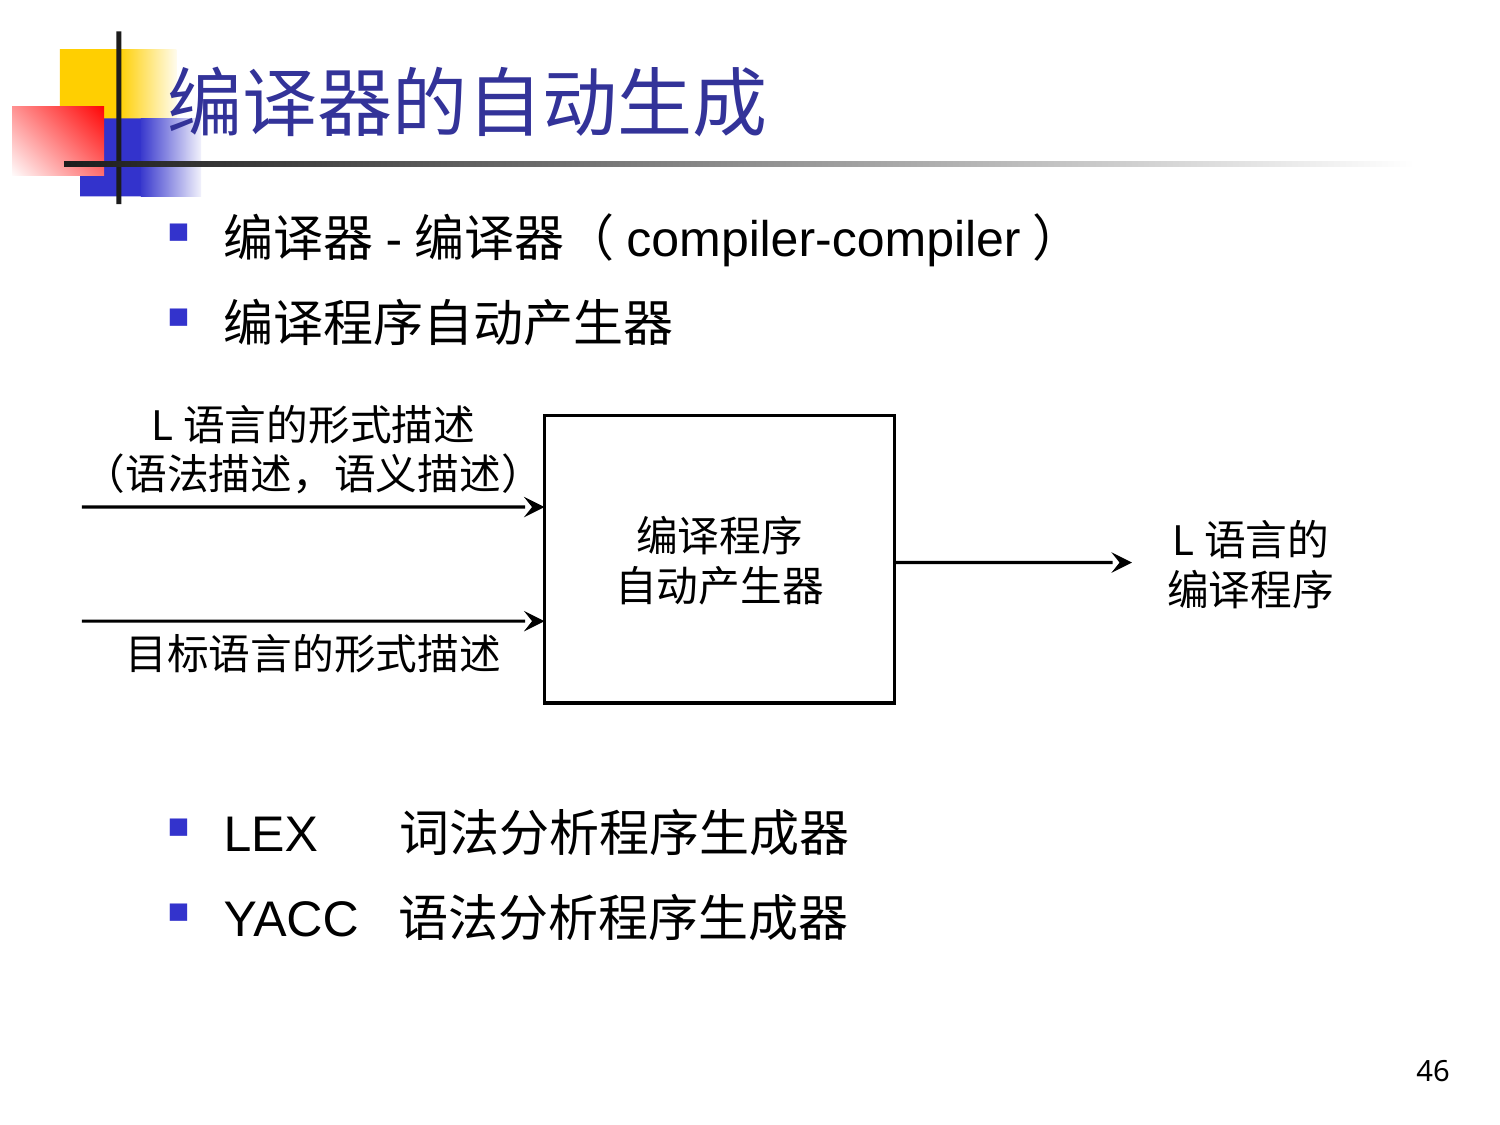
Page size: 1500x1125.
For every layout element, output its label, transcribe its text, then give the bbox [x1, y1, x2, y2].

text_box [81, 389, 545, 686]
text_box 编译程序 自动产生器 [544, 415, 895, 703]
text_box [894, 445, 1383, 684]
list 编译器-编译器（compiler-compiler） 编译程序自动产生器 LEX 词法分析程序生成器 YACC 语法分析程序生成器 [152, 198, 1463, 1020]
slide_number 46 [1152, 1023, 1466, 1100]
title 编译器的自动生成 [152, 46, 1466, 154]
